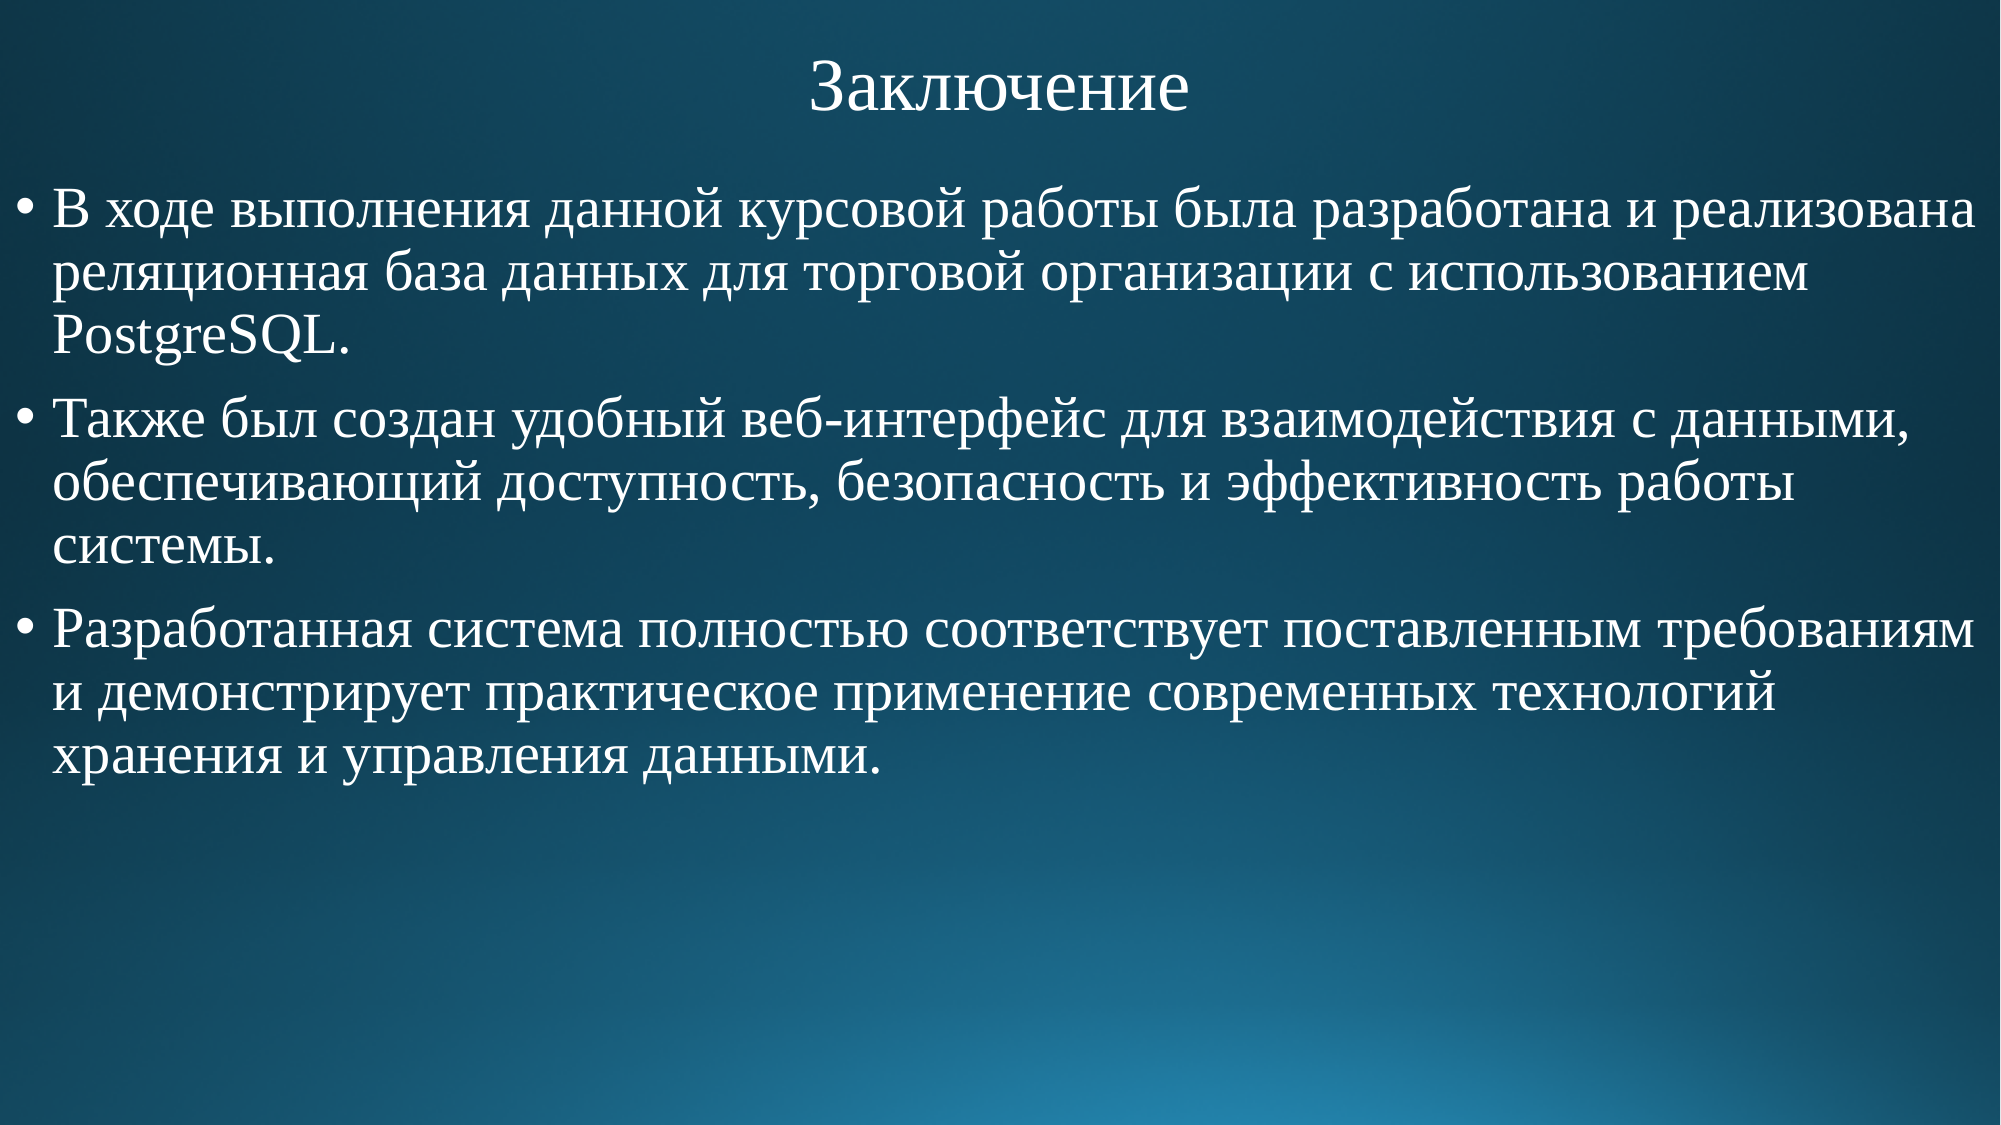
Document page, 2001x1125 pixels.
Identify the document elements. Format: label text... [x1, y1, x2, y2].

title Заключение [137, 3, 1863, 170]
list В ходе выполнения данной курсовой работы была разработана и реализована реляционная база данных для торговой организации с использованием PostgreSQL. Также был создан удобный веб-интерфейс для взаимодействия с данными, обеспечивающий доступность, безопасность и эффективность работы системы. Разработанная система полностью соответствует поставленным требованиям и демонстрирует практическое применение современных технологий хранения и управления данными. [0, 170, 2000, 1122]
picture [0, 0, 2001, 1125]
